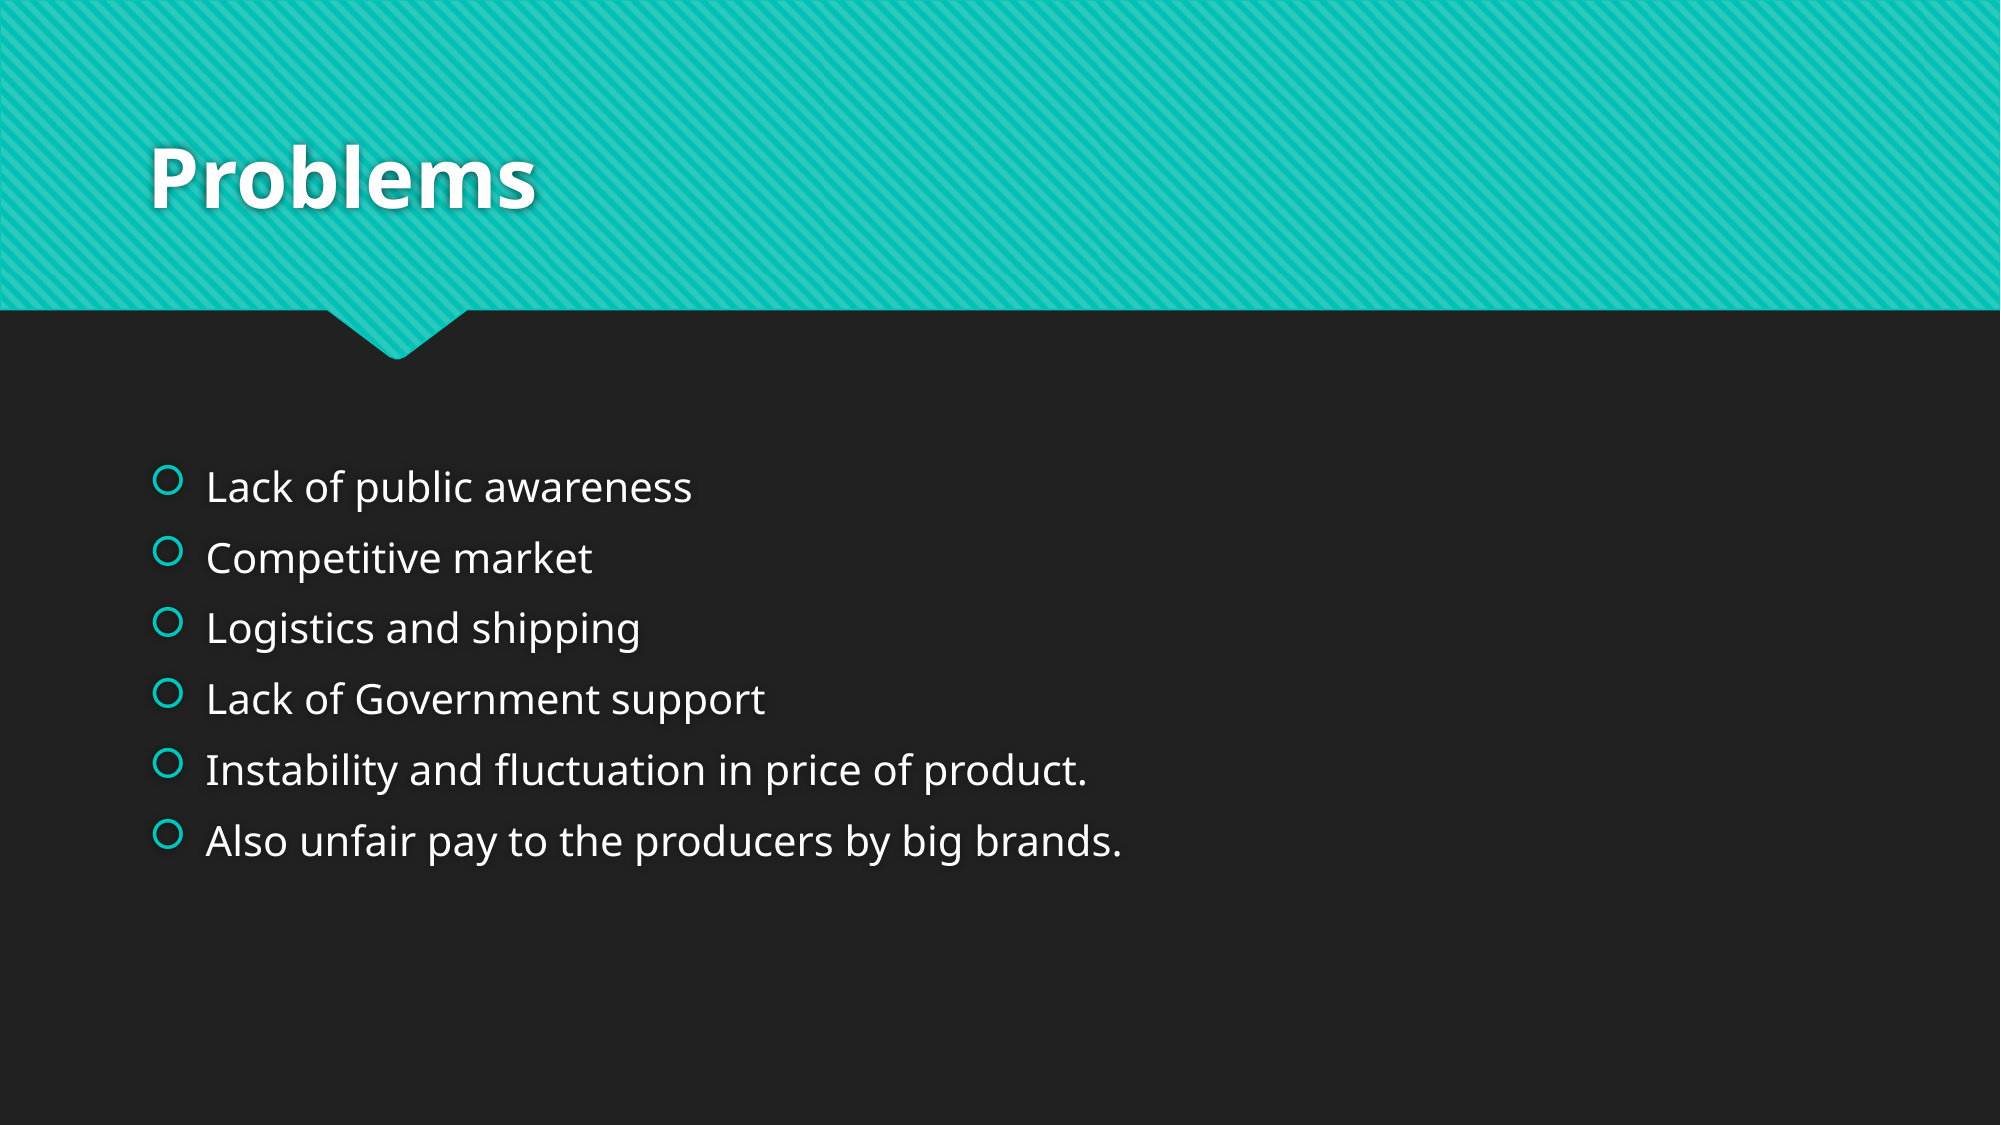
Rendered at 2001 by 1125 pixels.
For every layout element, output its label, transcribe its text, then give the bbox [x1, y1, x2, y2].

list Lack of public awareness Competitive market Logistics and shipping Lack of Government support Instability and fluctuation in price of product. Also unfair pay to the producers by big brands. [134, 364, 1866, 962]
title Problems [132, 73, 1868, 233]
